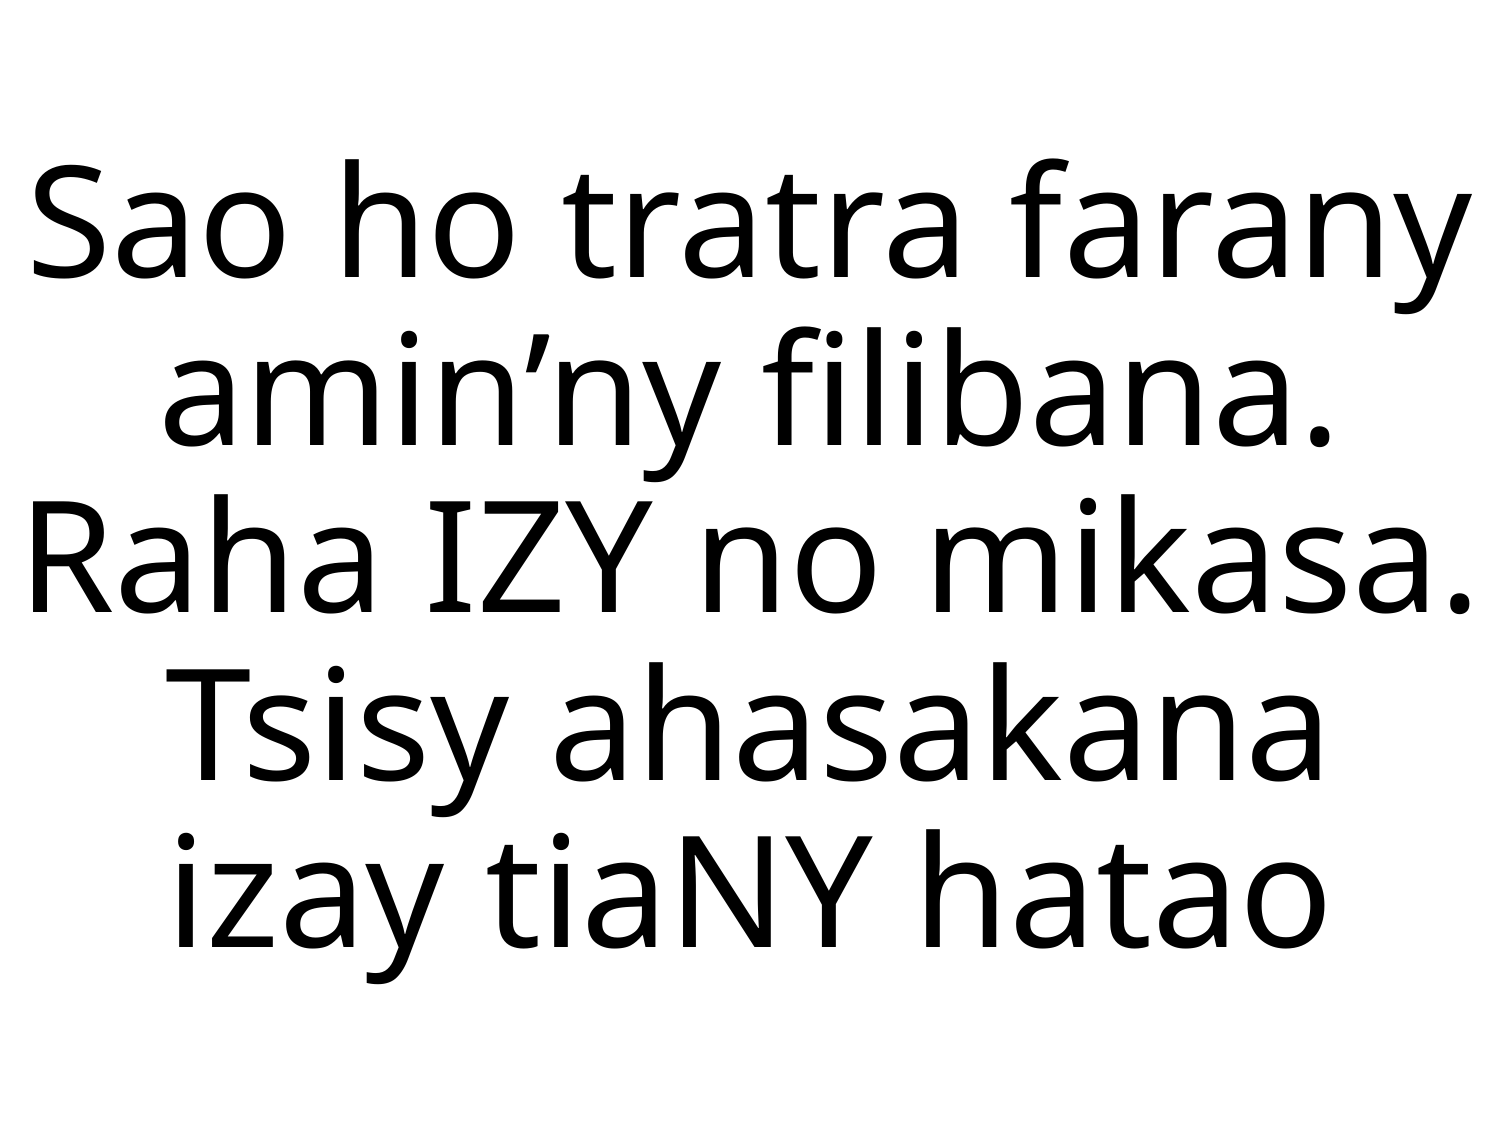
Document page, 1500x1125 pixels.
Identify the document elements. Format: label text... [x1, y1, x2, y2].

title Sao ho tratra farany amin’ny filibana. Raha IZY no mikasa. Tsisy ahasakana izay tiaNY hatao [0, 0, 1500, 1125]
